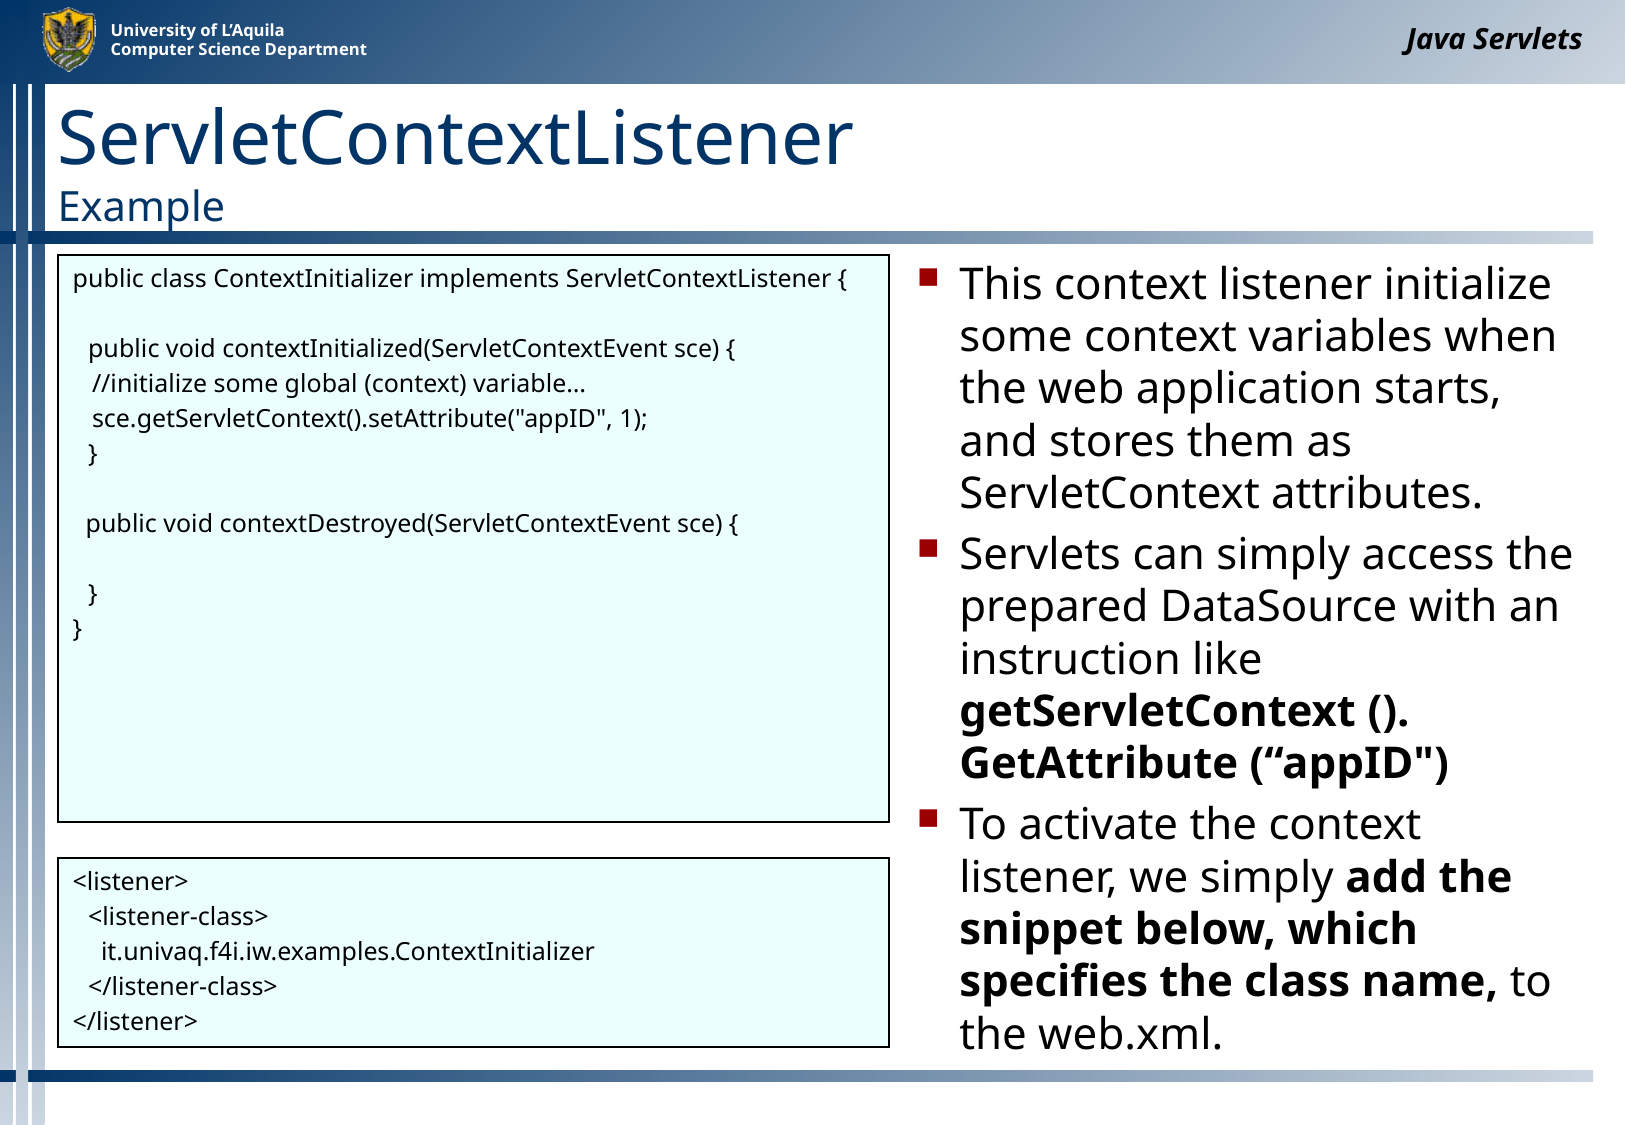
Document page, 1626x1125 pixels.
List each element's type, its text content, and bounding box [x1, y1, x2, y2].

text_box public class ContextInitializer implements ServletContextListener { public void contextInitialized(ServletContextEvent sce) { //initialize some global (context) variable… sce.getServletContext().setAttribute("appID", 1); } public void contextDestroyed(ServletContextEvent sce) { } } [57, 255, 890, 823]
footer Java Servlets [812, 12, 1599, 63]
picture [42, 7, 96, 72]
title ServletContextListener Example [57, 87, 1599, 232]
text_box <listener> <listener-class> it.univaq.f4i.iw.examples.ContextInitializer </listener-class> </listener> [57, 857, 890, 1047]
list This context listener initialize some context variables when the web application starts, and stores them as ServletContext attributes. Servlets can simply access the prepared DataSource with an instruction like getServletContext (). GetAttribute (“appID") To activate the context listener, we simply add the snippet below, which specifies the class name, to the web.xml. [901, 255, 1594, 1069]
